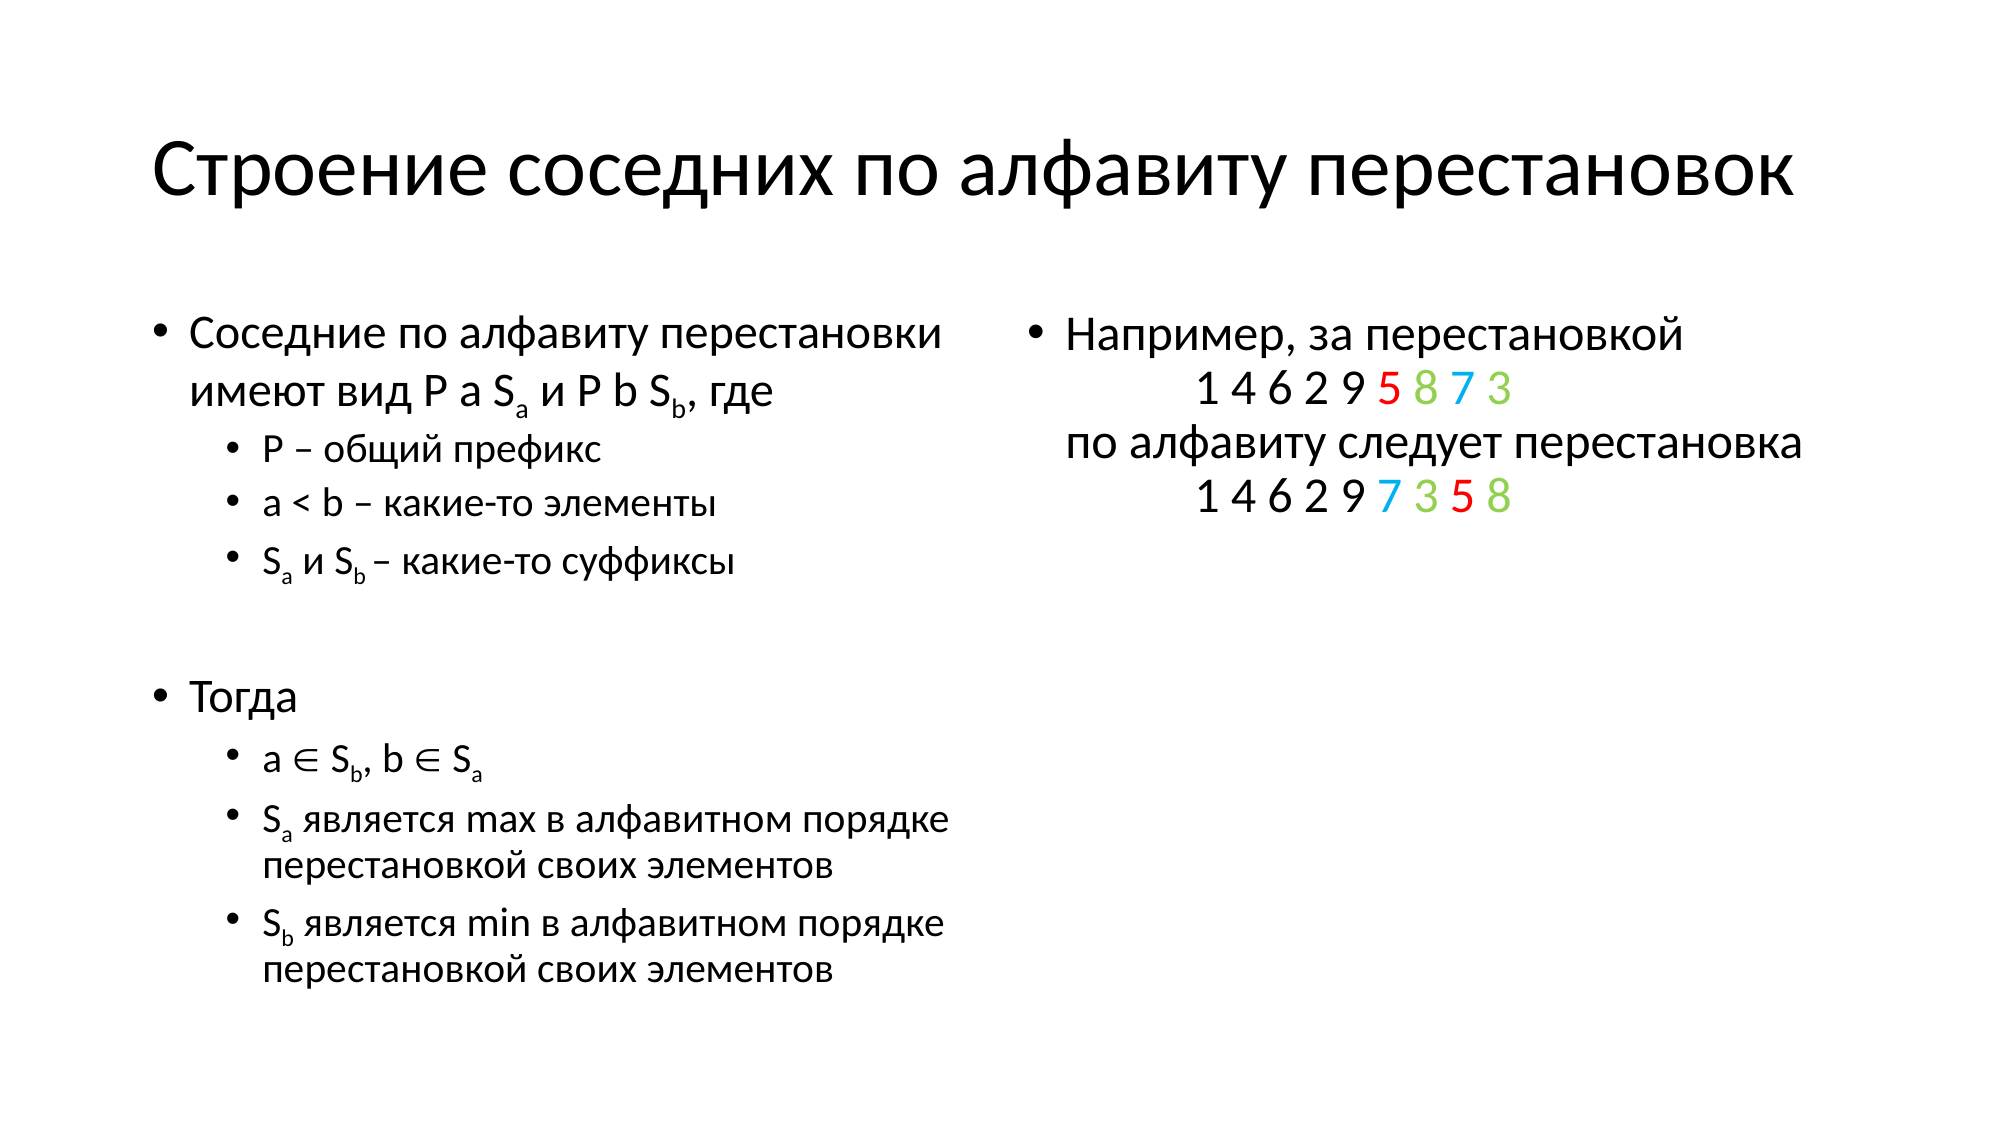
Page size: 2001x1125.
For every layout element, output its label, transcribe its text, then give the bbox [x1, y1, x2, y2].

list Например, за перестановкой 1 4 6 2 9 5 8 7 3 по алфавиту следует перестановка 1 4 6 2 9 7 3 5 8 P = 1 4 6 2 9 a = 5, b = 7 Sa = 8 7 3 – наибольшая перестановка {3, 7, 8} Sb = 3 5 8 – наименьшая перестановка {3, 5, 8} [1012, 299, 1863, 1014]
title Строение соседних по алфавиту перестановок [137, 59, 1863, 278]
list Соседние по алфавиту перестановки имеют вид P a Sa и P b Sb, где P – общий префикс a < b – какие-то элементы Sa и Sb – какие-то суффиксы Тогда a  Sb, b  Sa Sa является max в алфавитном порядке перестановкой своих элементов Sb является min в алфавитном порядке перестановкой своих элементов [137, 299, 988, 1014]
